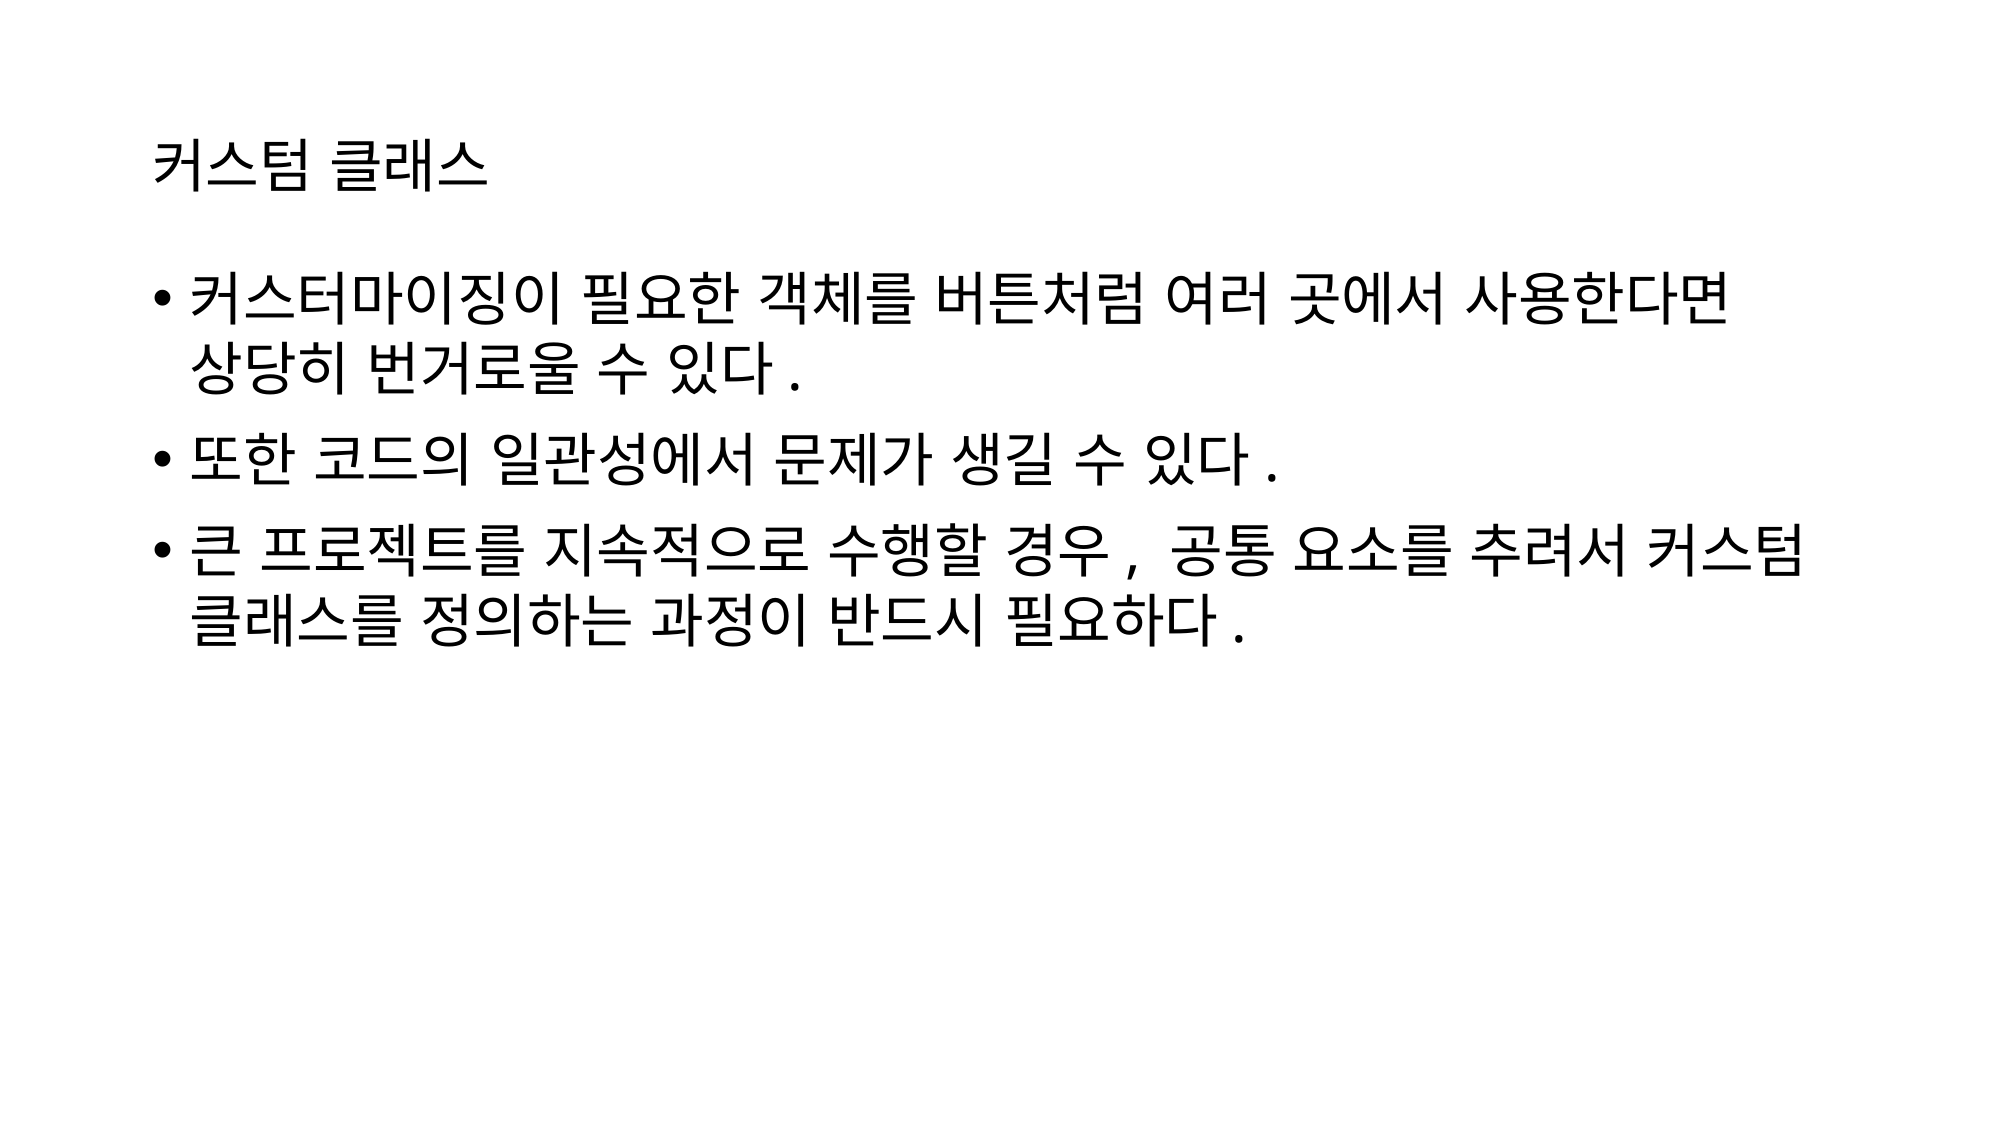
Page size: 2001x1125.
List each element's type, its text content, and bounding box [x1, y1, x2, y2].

list 커스터마이징이 필요한 객체를 버튼처럼 여러 곳에서 사용한다면 상당히 번거로울 수 있다. 또한 코드의 일관성에서 문제가 생길 수 있다. 큰 프로젝트를 지속적으로 수행할 경우, 공통 요소를 추려서 커스텀 클래스를 정의하는 과정이 반드시 필요하다. [137, 254, 1905, 1014]
title 커스텀 클래스 [137, 59, 1863, 254]
